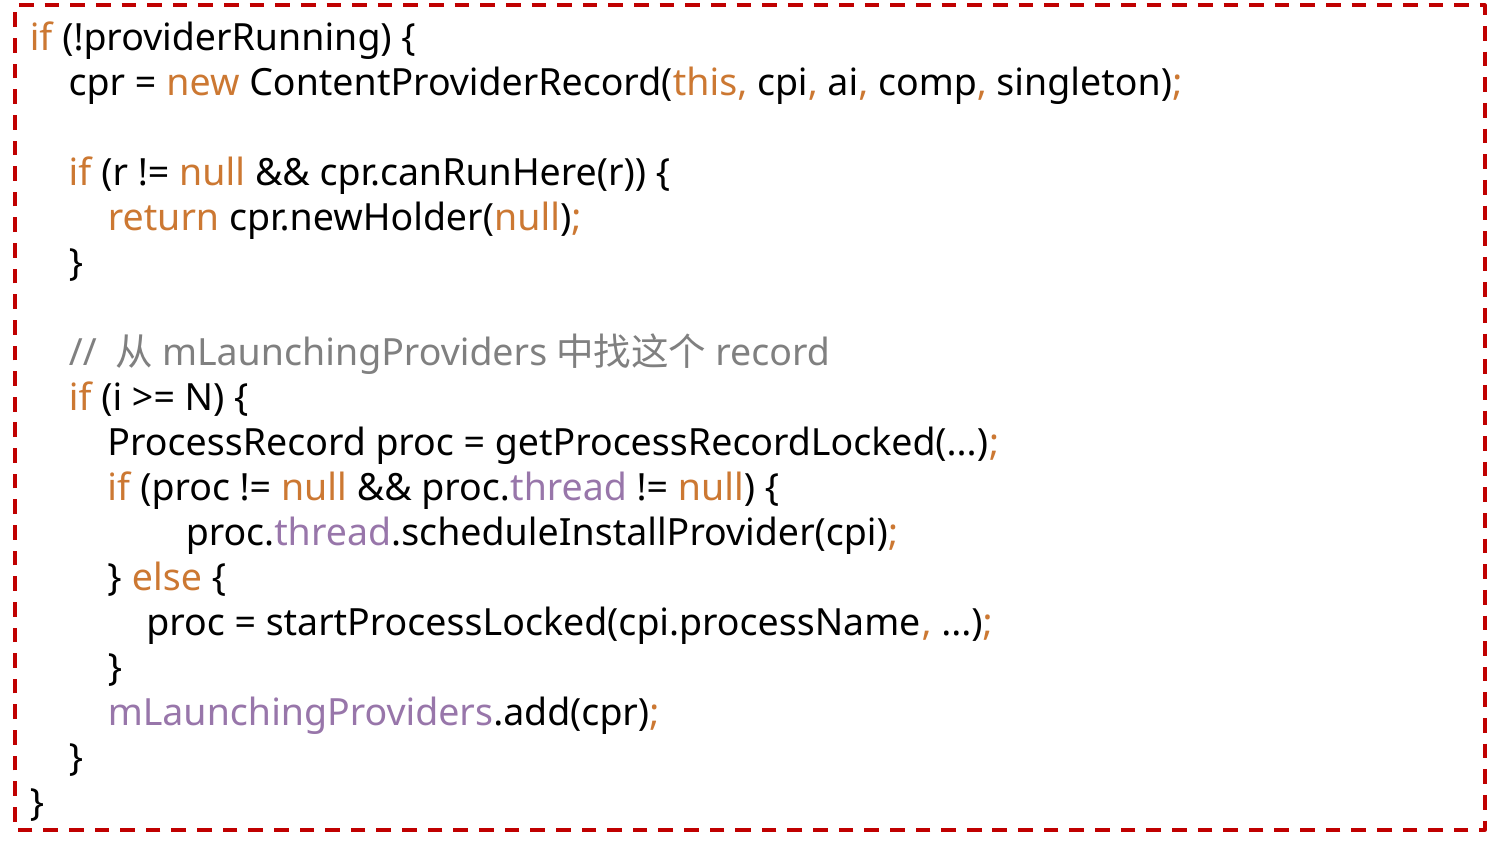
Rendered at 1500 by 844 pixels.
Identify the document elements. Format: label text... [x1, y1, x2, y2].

text_box if (!providerRunning) { cpr = new ContentProviderRecord(this, cpi, ai, comp, singleton); if (r != null && cpr.canRunHere(r)) { return cpr.newHolder(null); } // 从mLaunchingProviders中找这个record if (i >= N) { ProcessRecord proc = getProcessRecordLocked(...); if (proc != null && proc.thread != null) { proc.thread.scheduleInstallProvider(cpi); } else { proc = startProcessLocked(cpi.processName, ...); } mLaunchingProviders.add(cpr); } } [15, 5, 1485, 831]
